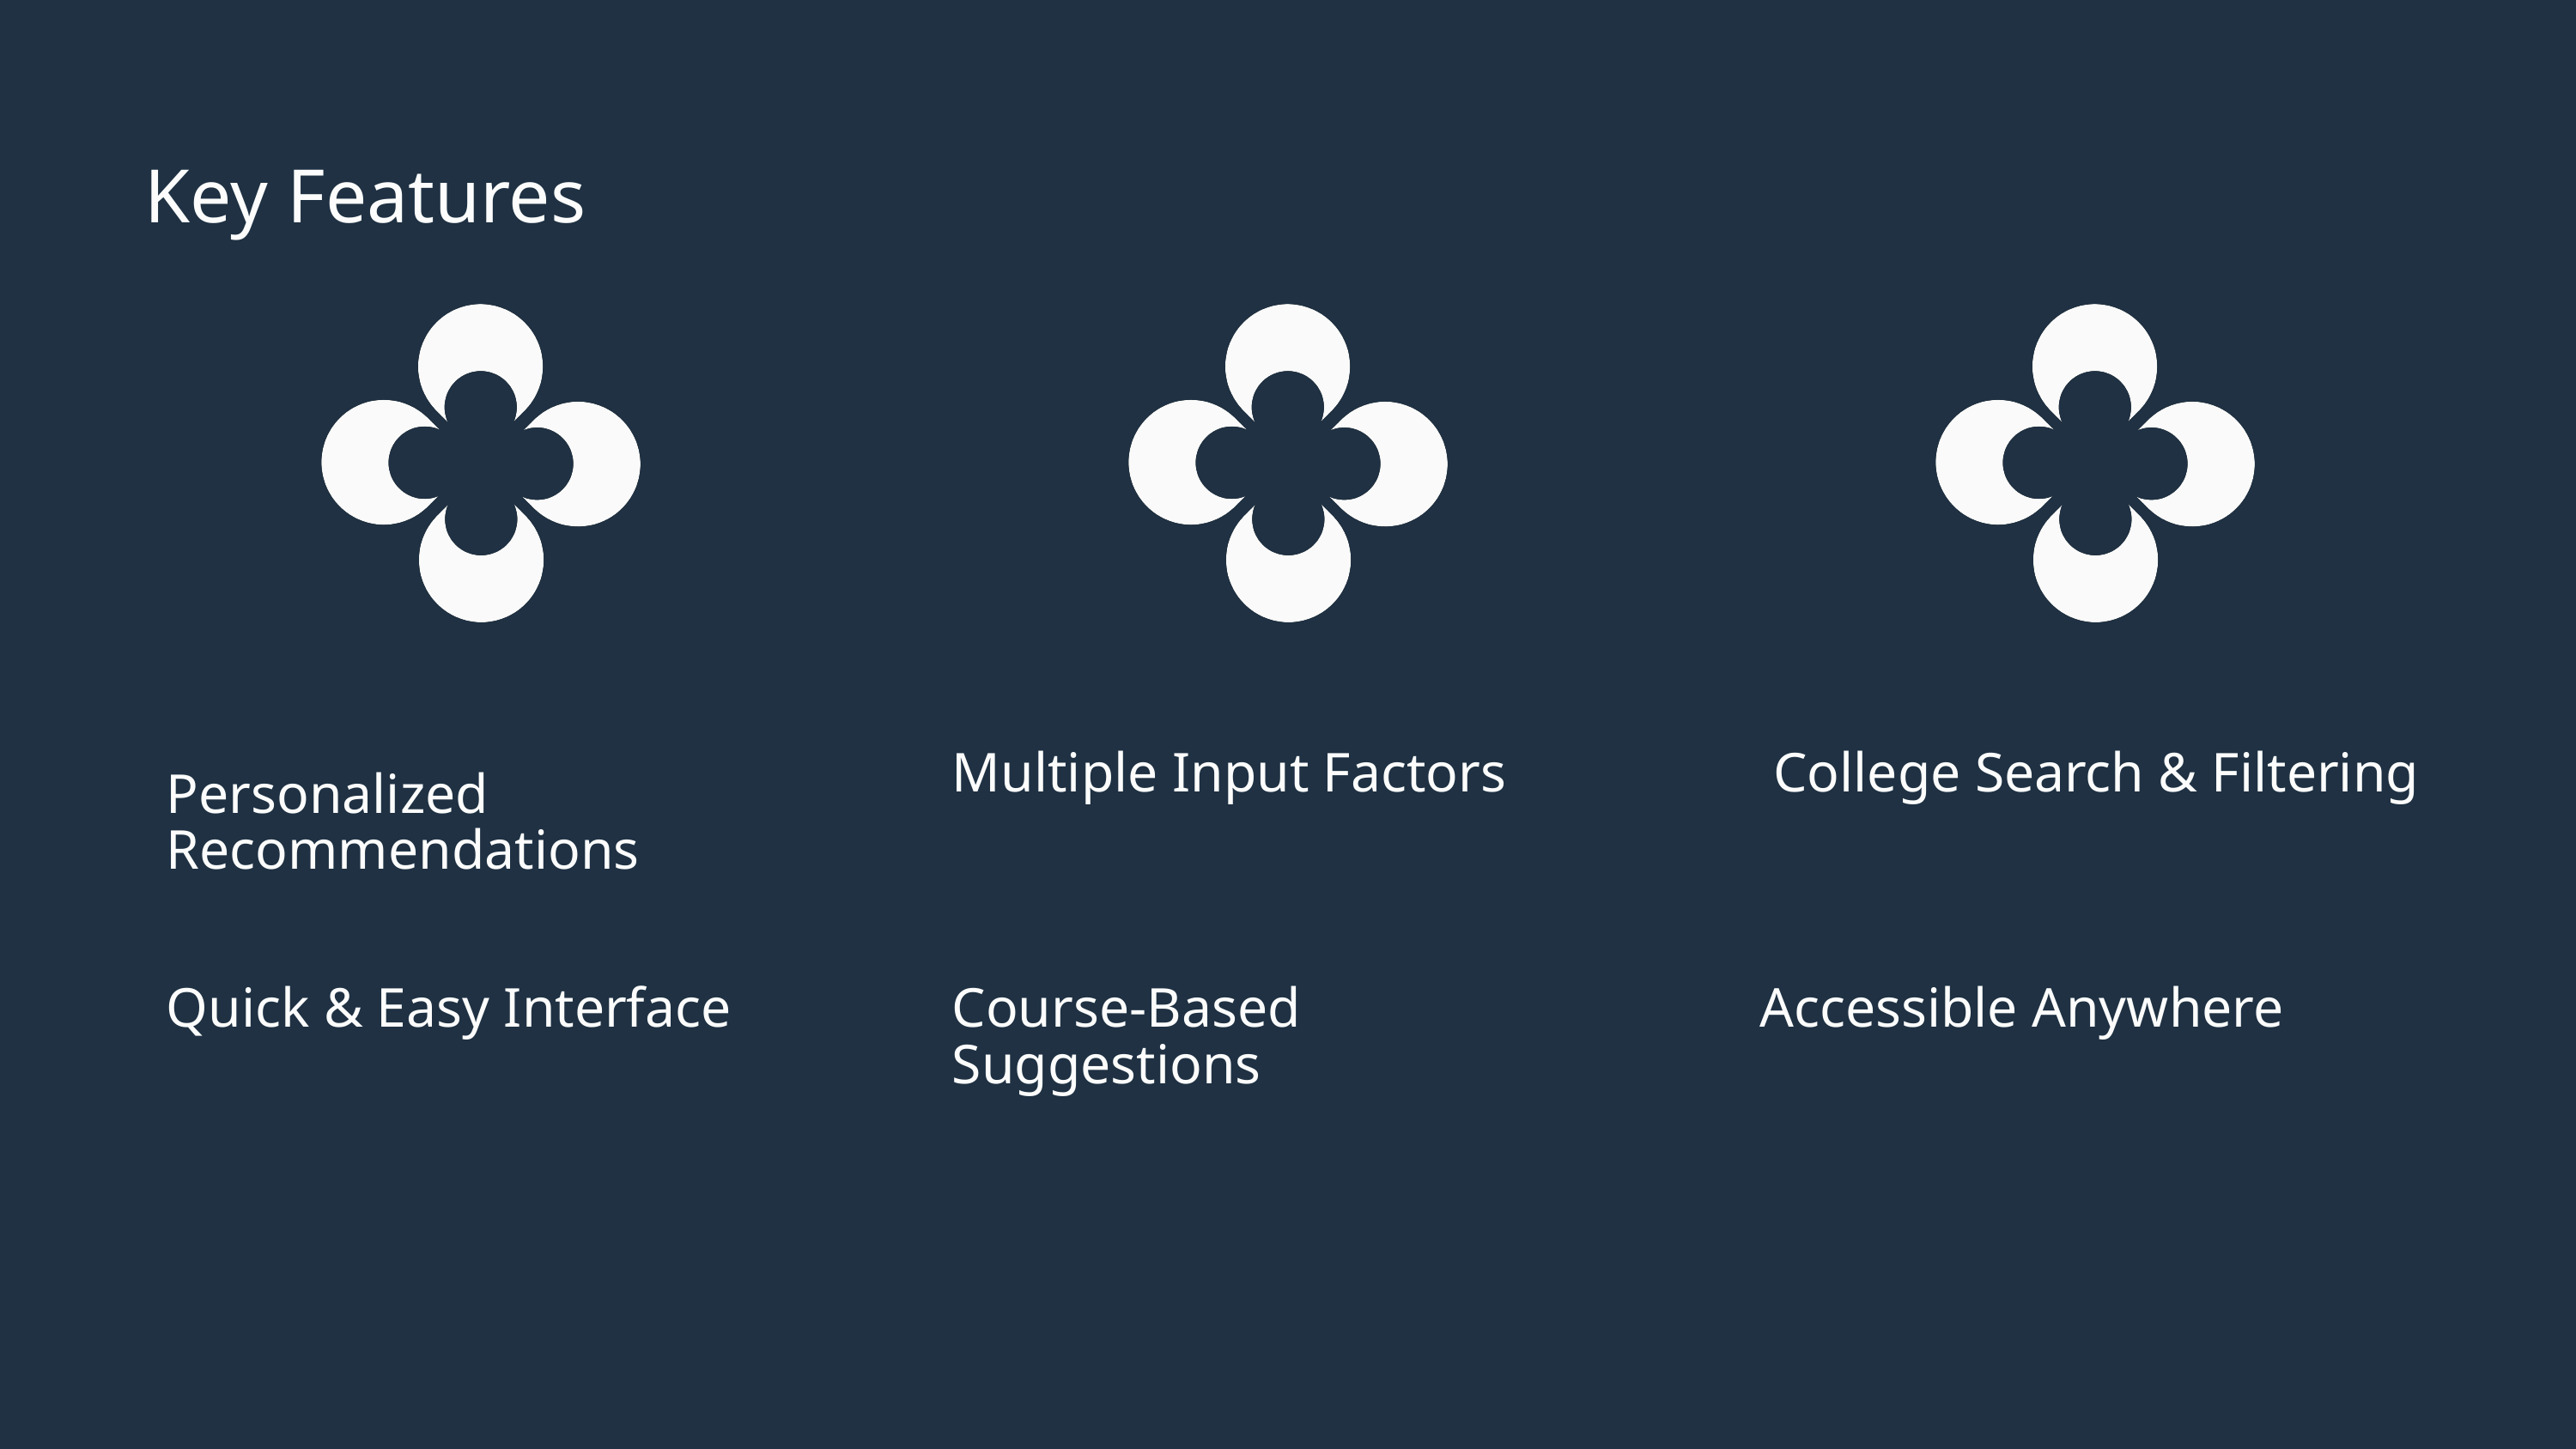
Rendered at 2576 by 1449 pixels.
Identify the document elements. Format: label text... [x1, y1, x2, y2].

text_box [315, 298, 647, 628]
text_box Key Features [144, 134, 1352, 238]
text_box Quick & Easy Interface [166, 981, 838, 1039]
text_box Course-Based Suggestions [951, 981, 1624, 1094]
text_box [1929, 298, 2261, 628]
text_box [1122, 298, 1454, 628]
text_box Accessible Anywhere [1759, 981, 2432, 1039]
text_box College Search & Filtering [1759, 746, 2432, 803]
text_box Multiple Input Factors [951, 746, 1624, 803]
text_box Personalized Recommendations [166, 767, 838, 881]
